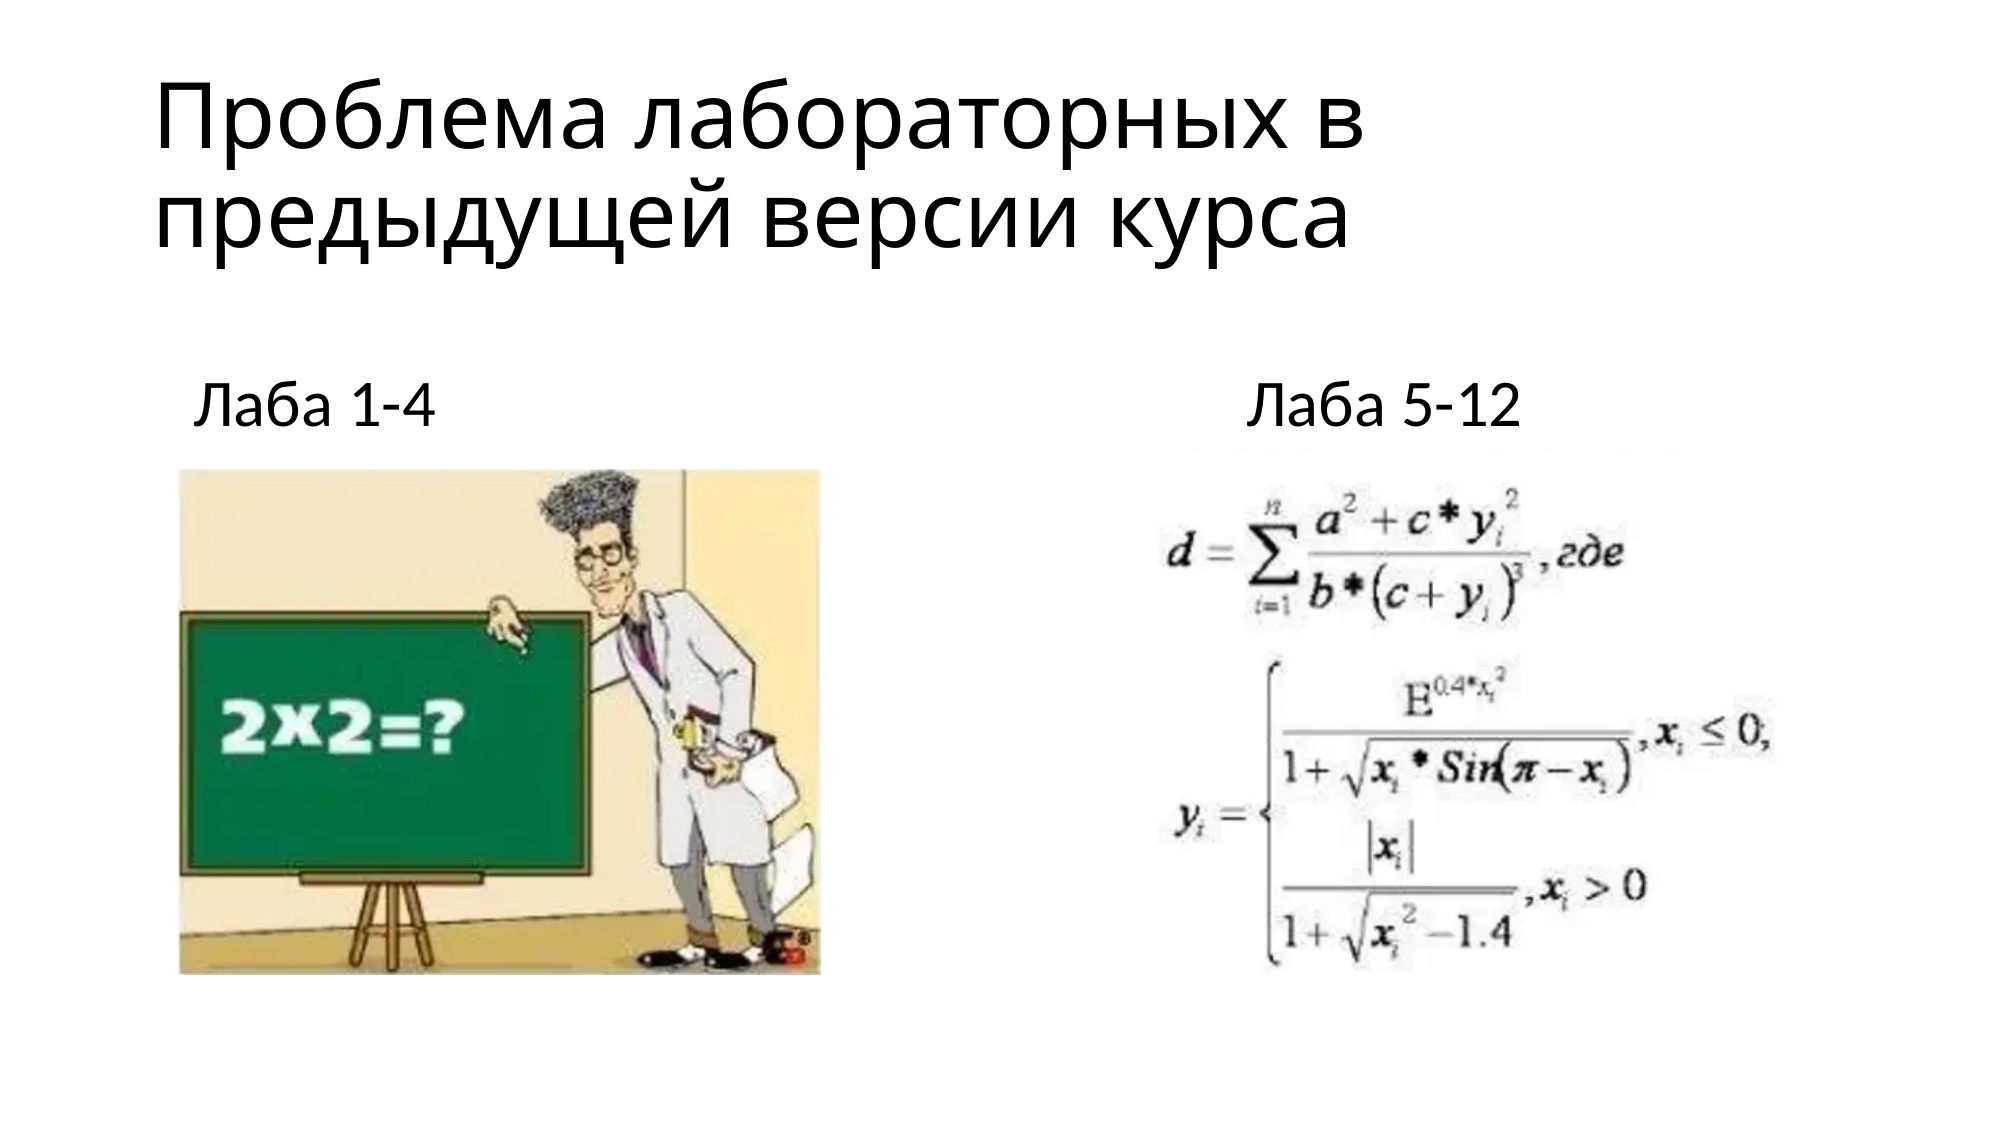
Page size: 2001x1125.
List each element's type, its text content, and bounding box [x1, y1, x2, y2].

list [1123, 448, 1834, 996]
title Проблема лабораторных в предыдущей версии курса [137, 59, 1863, 278]
text_box Лаба 1-4 [178, 352, 585, 448]
picture [178, 469, 821, 975]
text_box Лаба 5-12 [1231, 352, 1638, 448]
